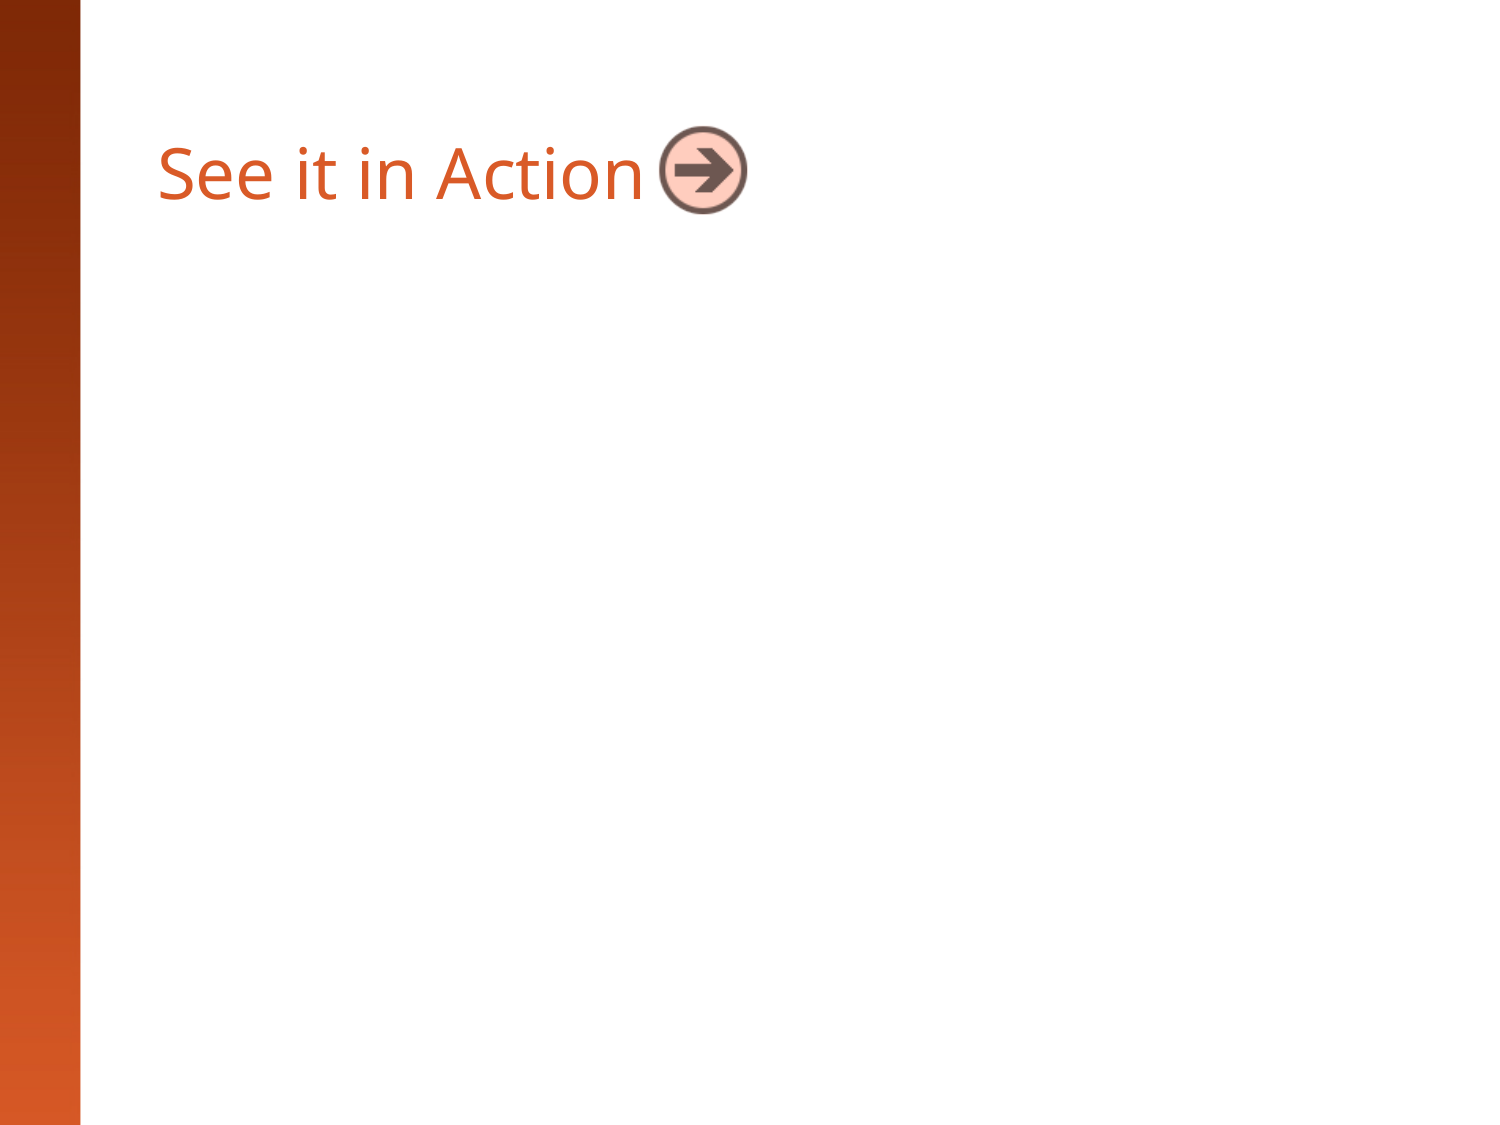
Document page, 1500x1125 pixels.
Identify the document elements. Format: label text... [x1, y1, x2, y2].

picture [0, 0, 1500, 1125]
title See it in Action [142, 118, 1349, 223]
